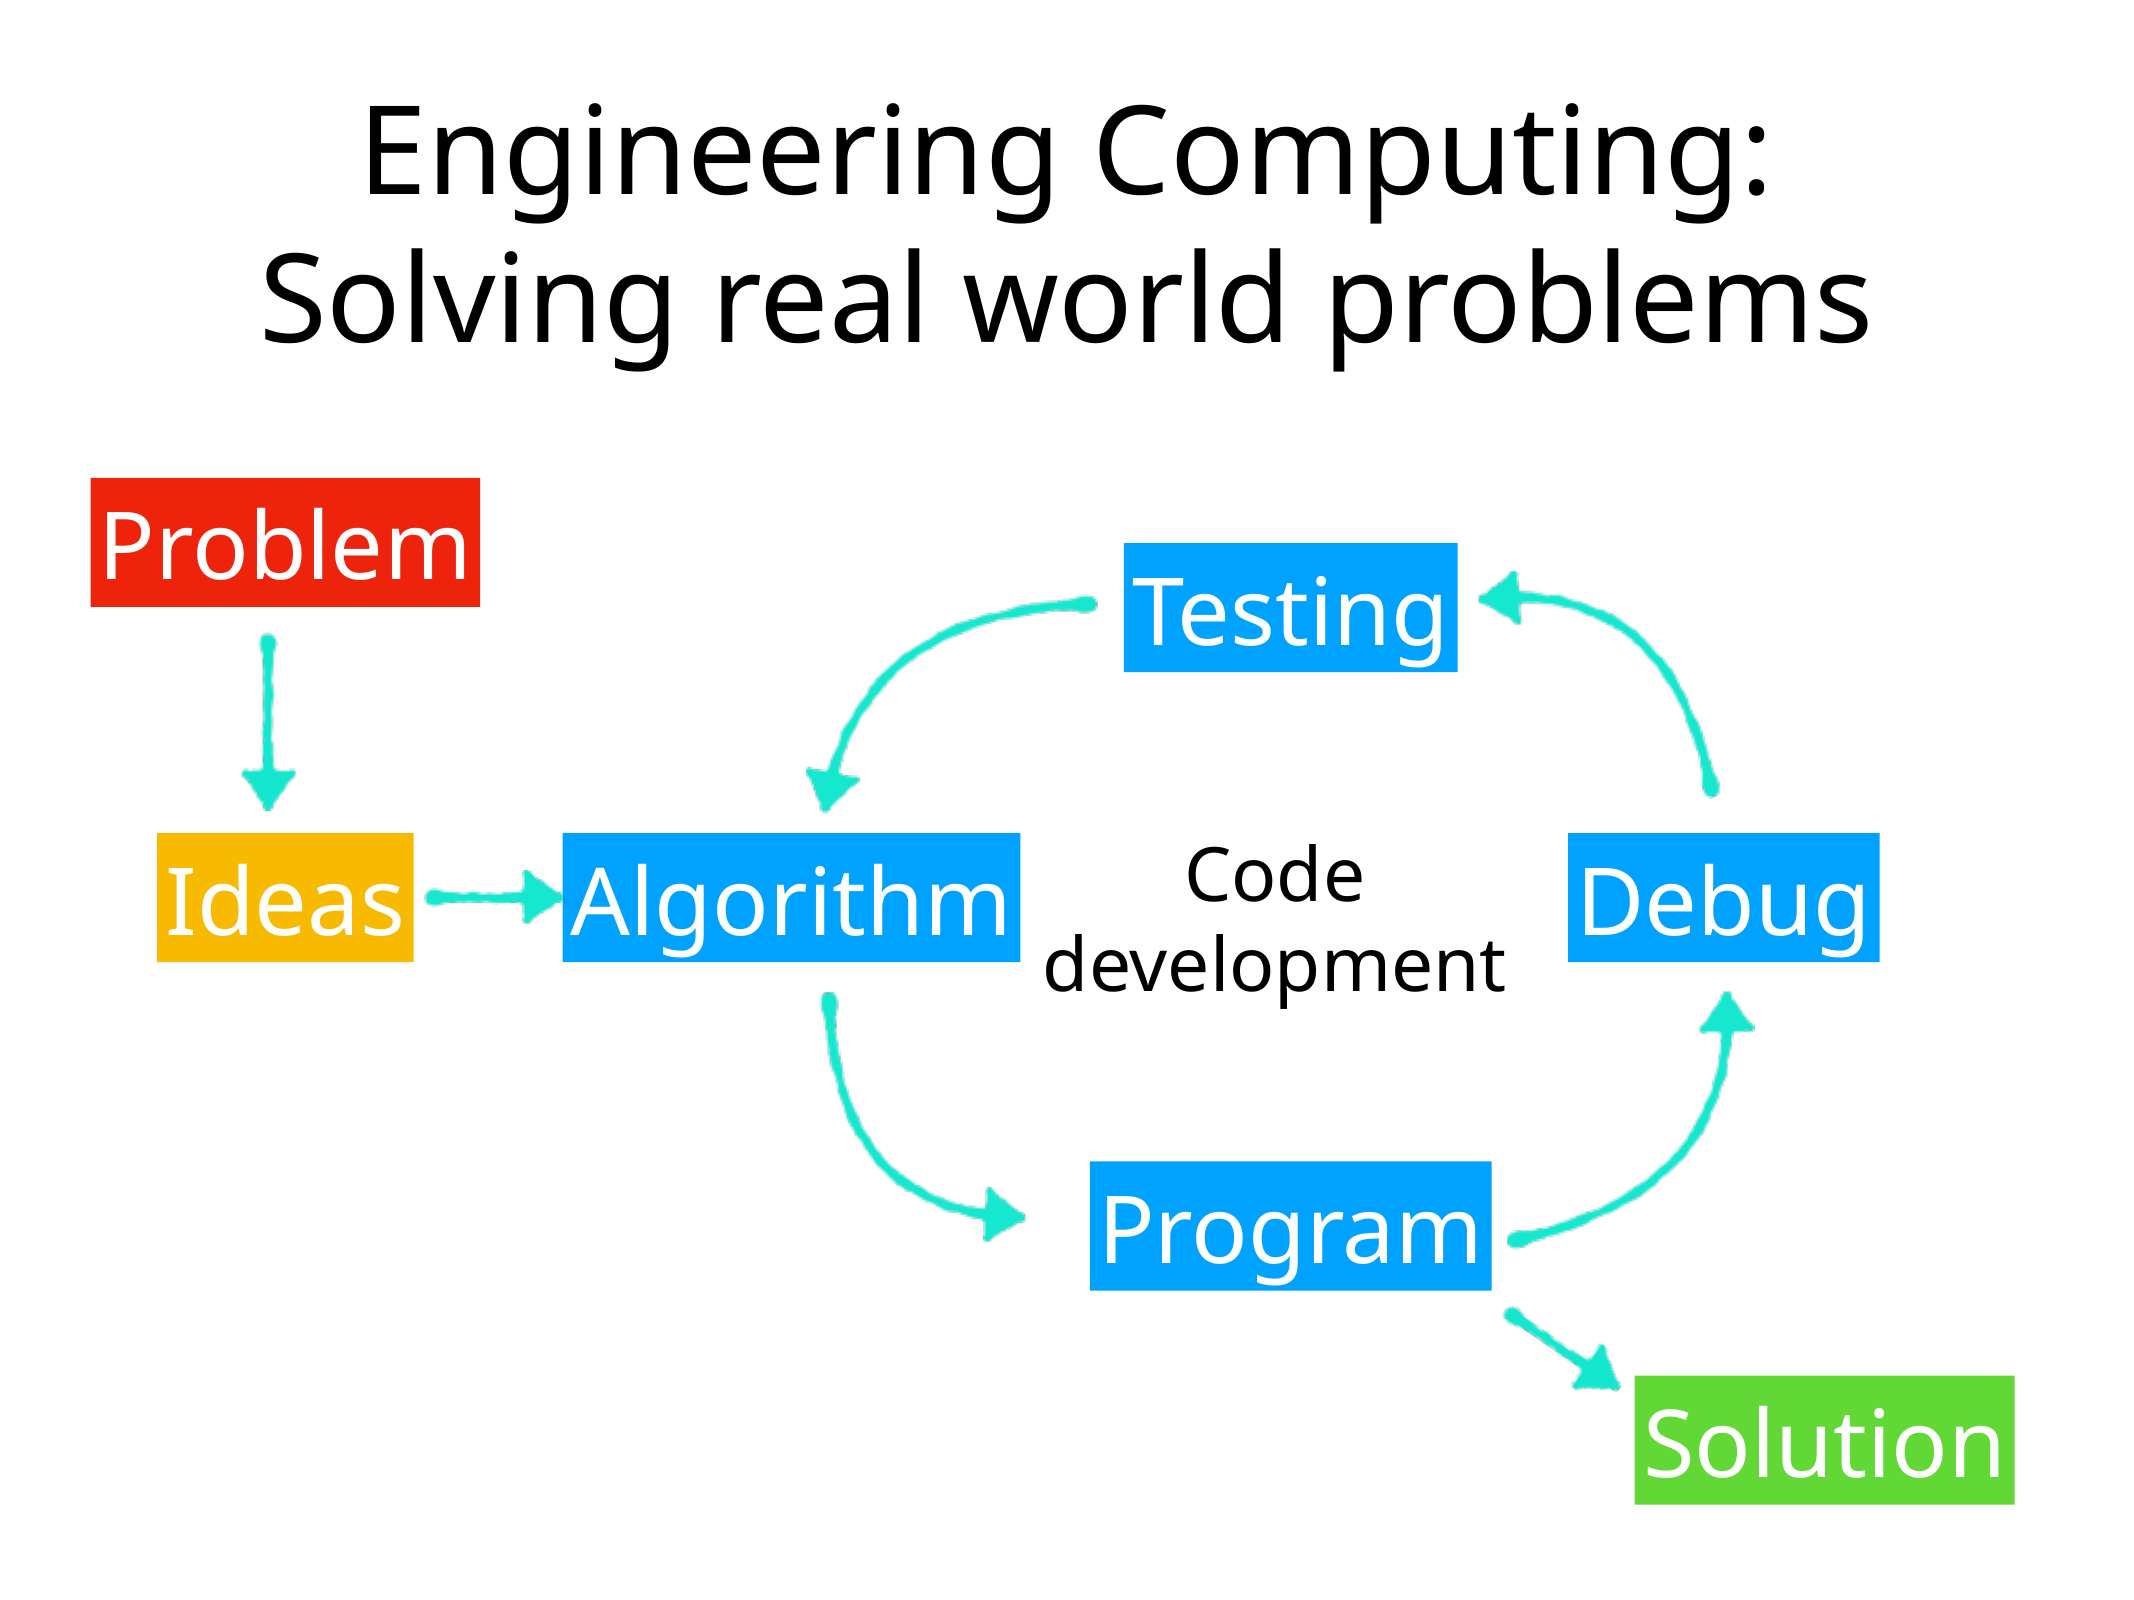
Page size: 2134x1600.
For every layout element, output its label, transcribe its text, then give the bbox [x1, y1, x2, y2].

title Engineering Computing: Solving real world problems [155, 41, 1978, 397]
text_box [157, 629, 414, 963]
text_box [421, 833, 1011, 963]
text_box Code development [1018, 826, 1532, 1016]
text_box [1485, 1285, 2013, 1505]
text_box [806, 543, 1724, 826]
text_box Problem [90, 477, 481, 607]
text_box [818, 988, 1487, 1291]
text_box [1504, 833, 1877, 1254]
